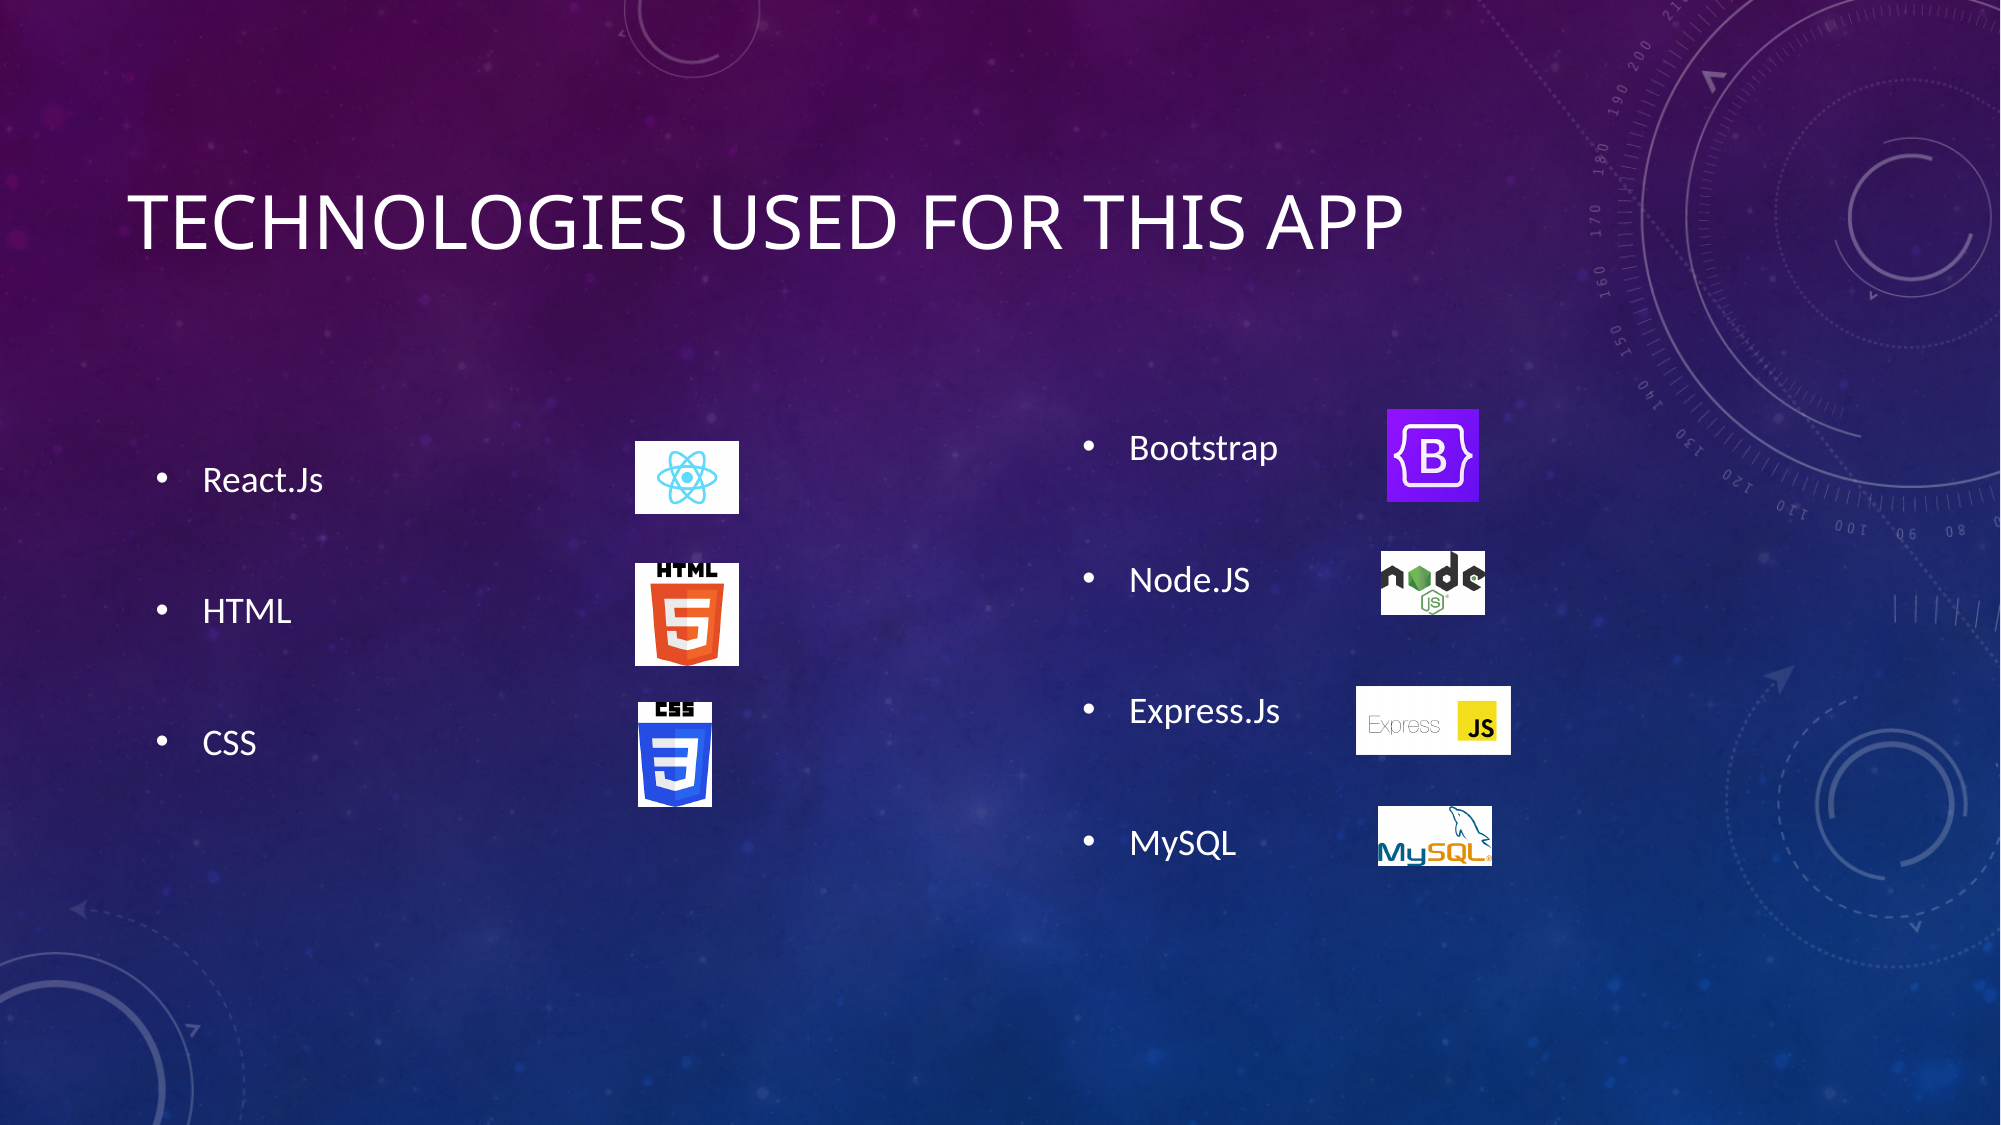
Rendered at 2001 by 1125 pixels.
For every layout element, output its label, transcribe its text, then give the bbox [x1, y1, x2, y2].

title Technologies used for this app [112, 99, 1775, 339]
picture [0, 0, 2001, 1125]
text_box Bootstrap Node.JS Express.Js MySQL [1067, 343, 1707, 943]
list React.Js HTML CSS [140, 375, 781, 975]
